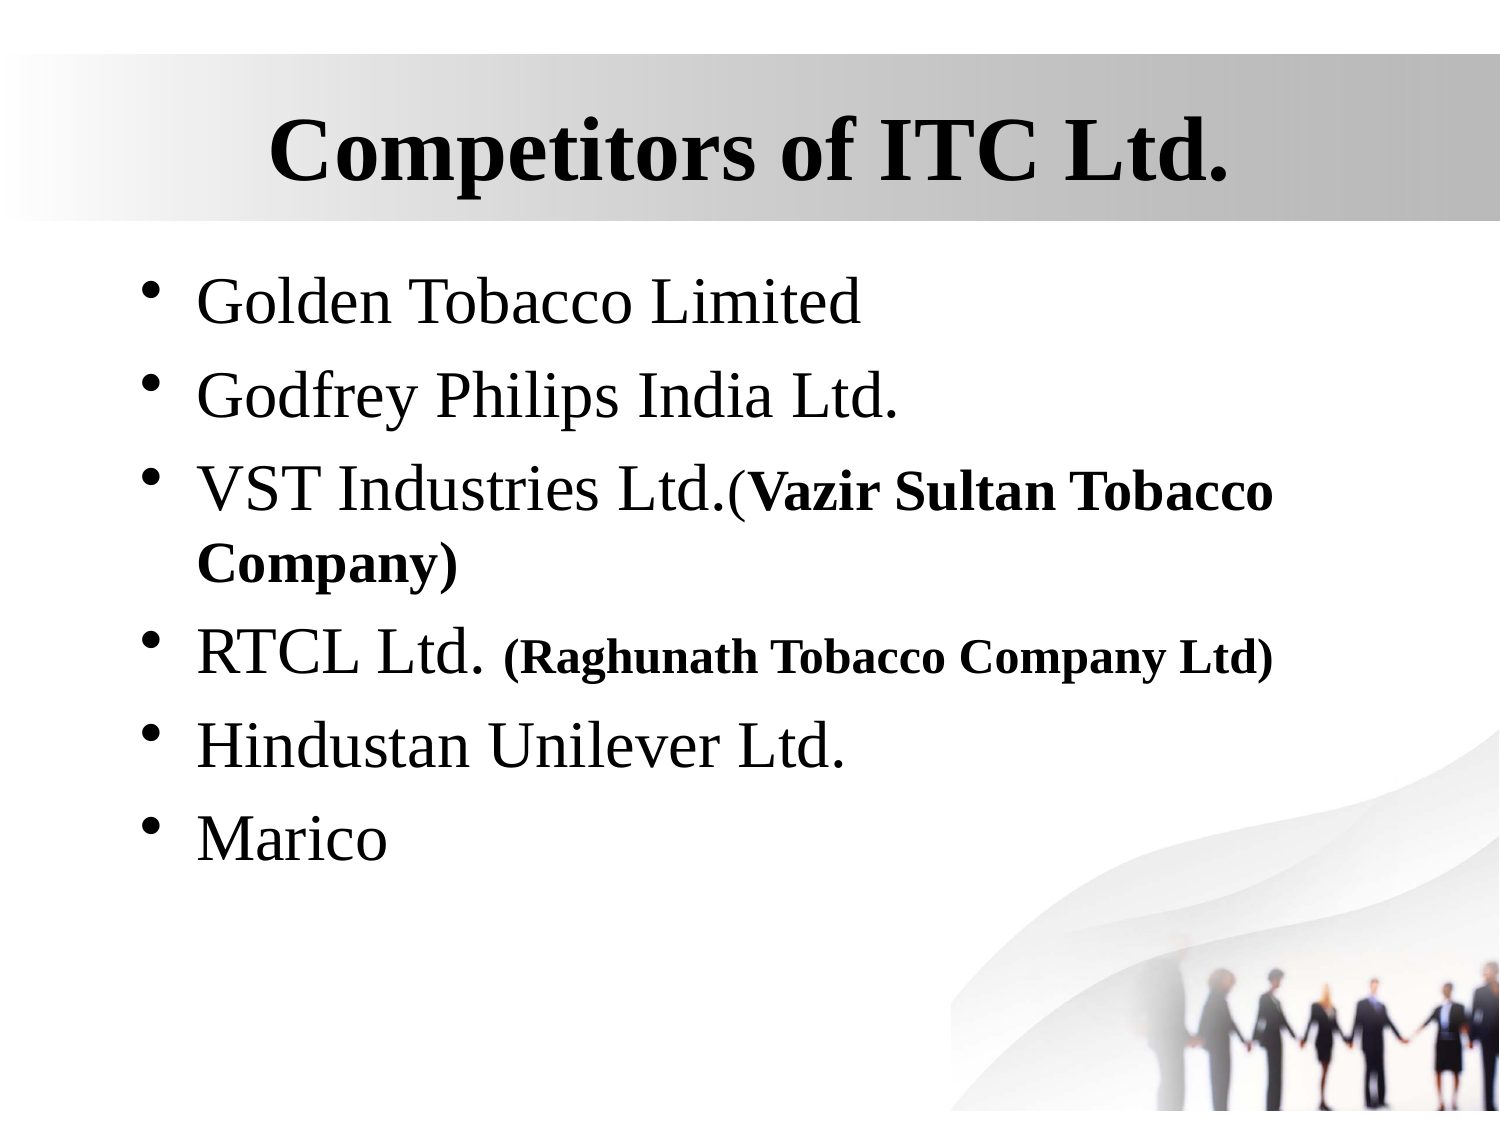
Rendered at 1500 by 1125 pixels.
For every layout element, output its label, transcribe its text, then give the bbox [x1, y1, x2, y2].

list Golden Tobacco Limited Godfrey Philips India Ltd. VST Industries Ltd.(Vazir Sultan Tobacco Company) RTCL Ltd. (Raghunath Tobacco Company Ltd) Hindustan Unilever Ltd. Marico [124, 249, 1401, 926]
picture [951, 728, 1499, 1111]
title Competitors of ITC Ltd. [112, 49, 1388, 238]
